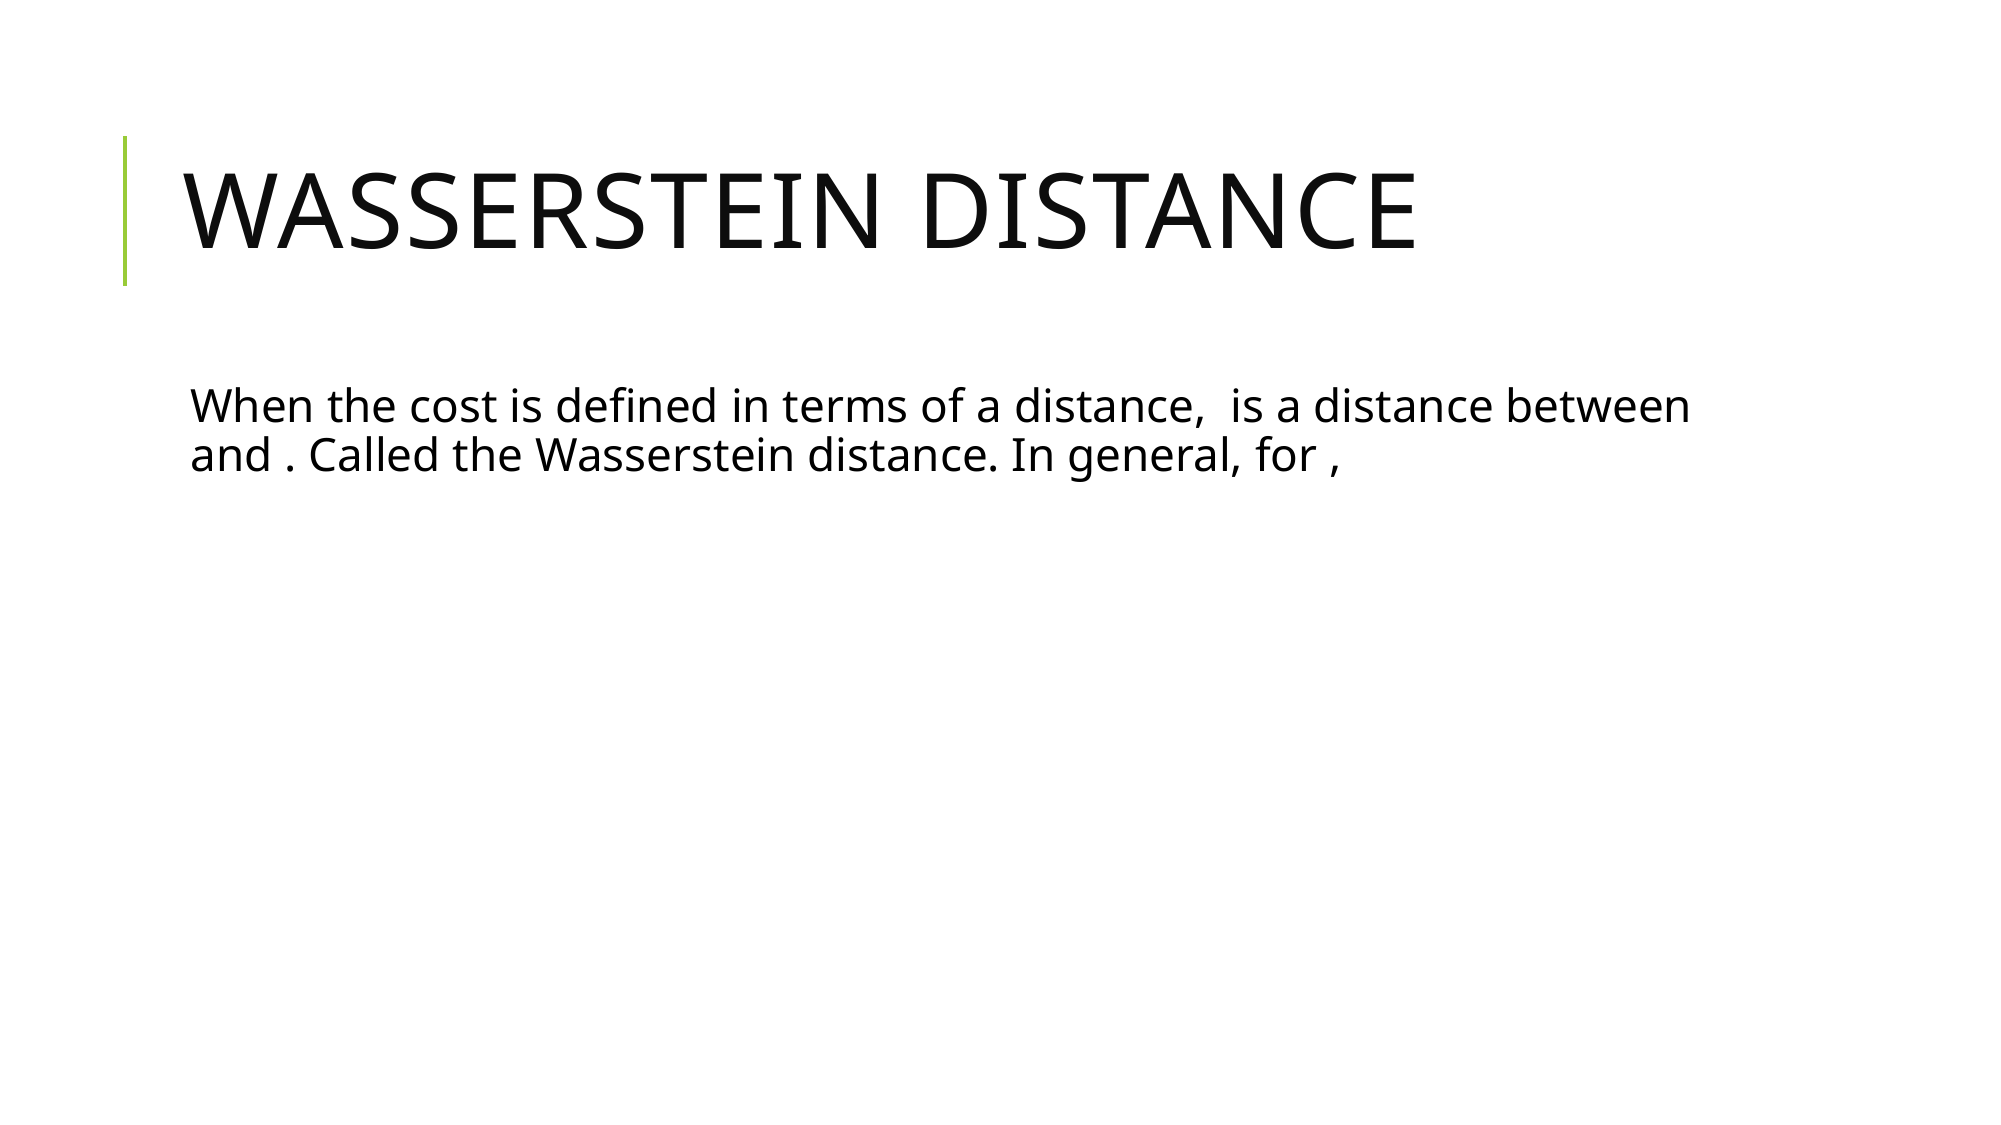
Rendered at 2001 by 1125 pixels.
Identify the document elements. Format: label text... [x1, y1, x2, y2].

title Wasserstein distance [168, 96, 1763, 342]
